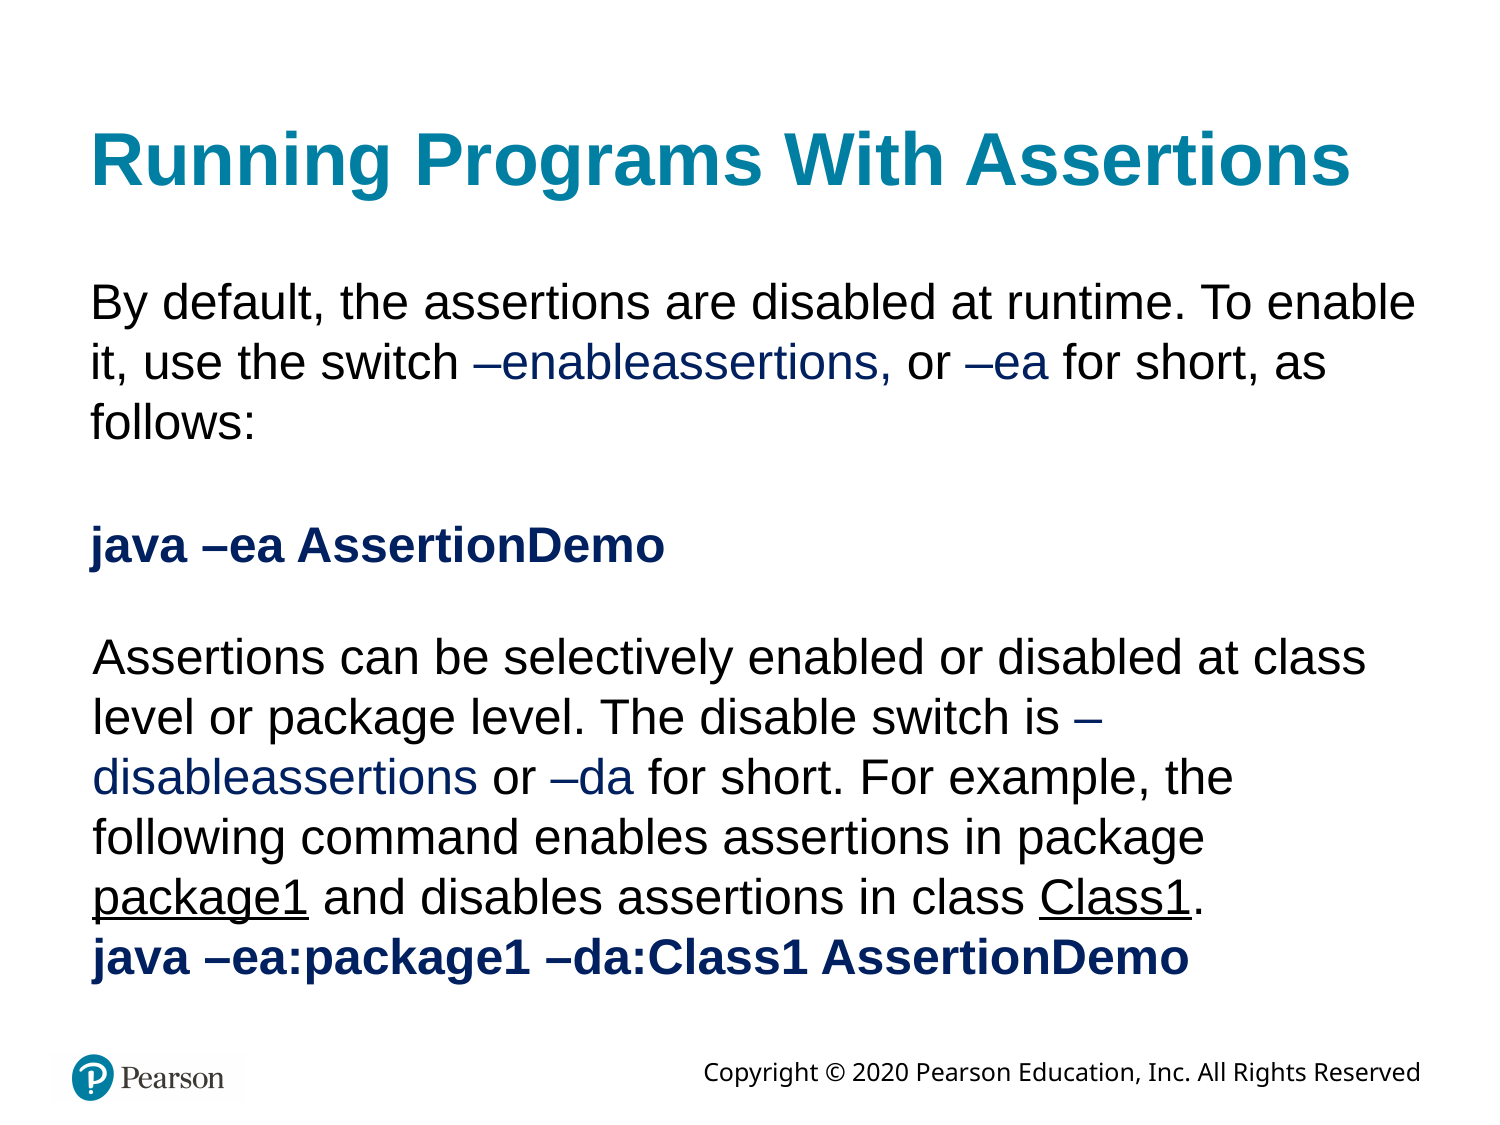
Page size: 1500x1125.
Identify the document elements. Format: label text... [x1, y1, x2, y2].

title Running Programs With Assertions [75, 35, 1462, 216]
picture [51, 1053, 245, 1102]
list By default, the assertions are disabled at runtime. To enable it, use the switch –enableassertions, or –ea for short, as follows: [75, 254, 1462, 443]
list java –ea AssertionDemo [75, 497, 1033, 582]
list Assertions can be selectively enabled or disabled at class level or package level. The disable switch is –disableassertions or –da for short. For example, the following command enables assertions in package package1 and disables assertions in class Class1. java –ea:package1 –da:Class1 AssertionDemo [77, 609, 1428, 981]
